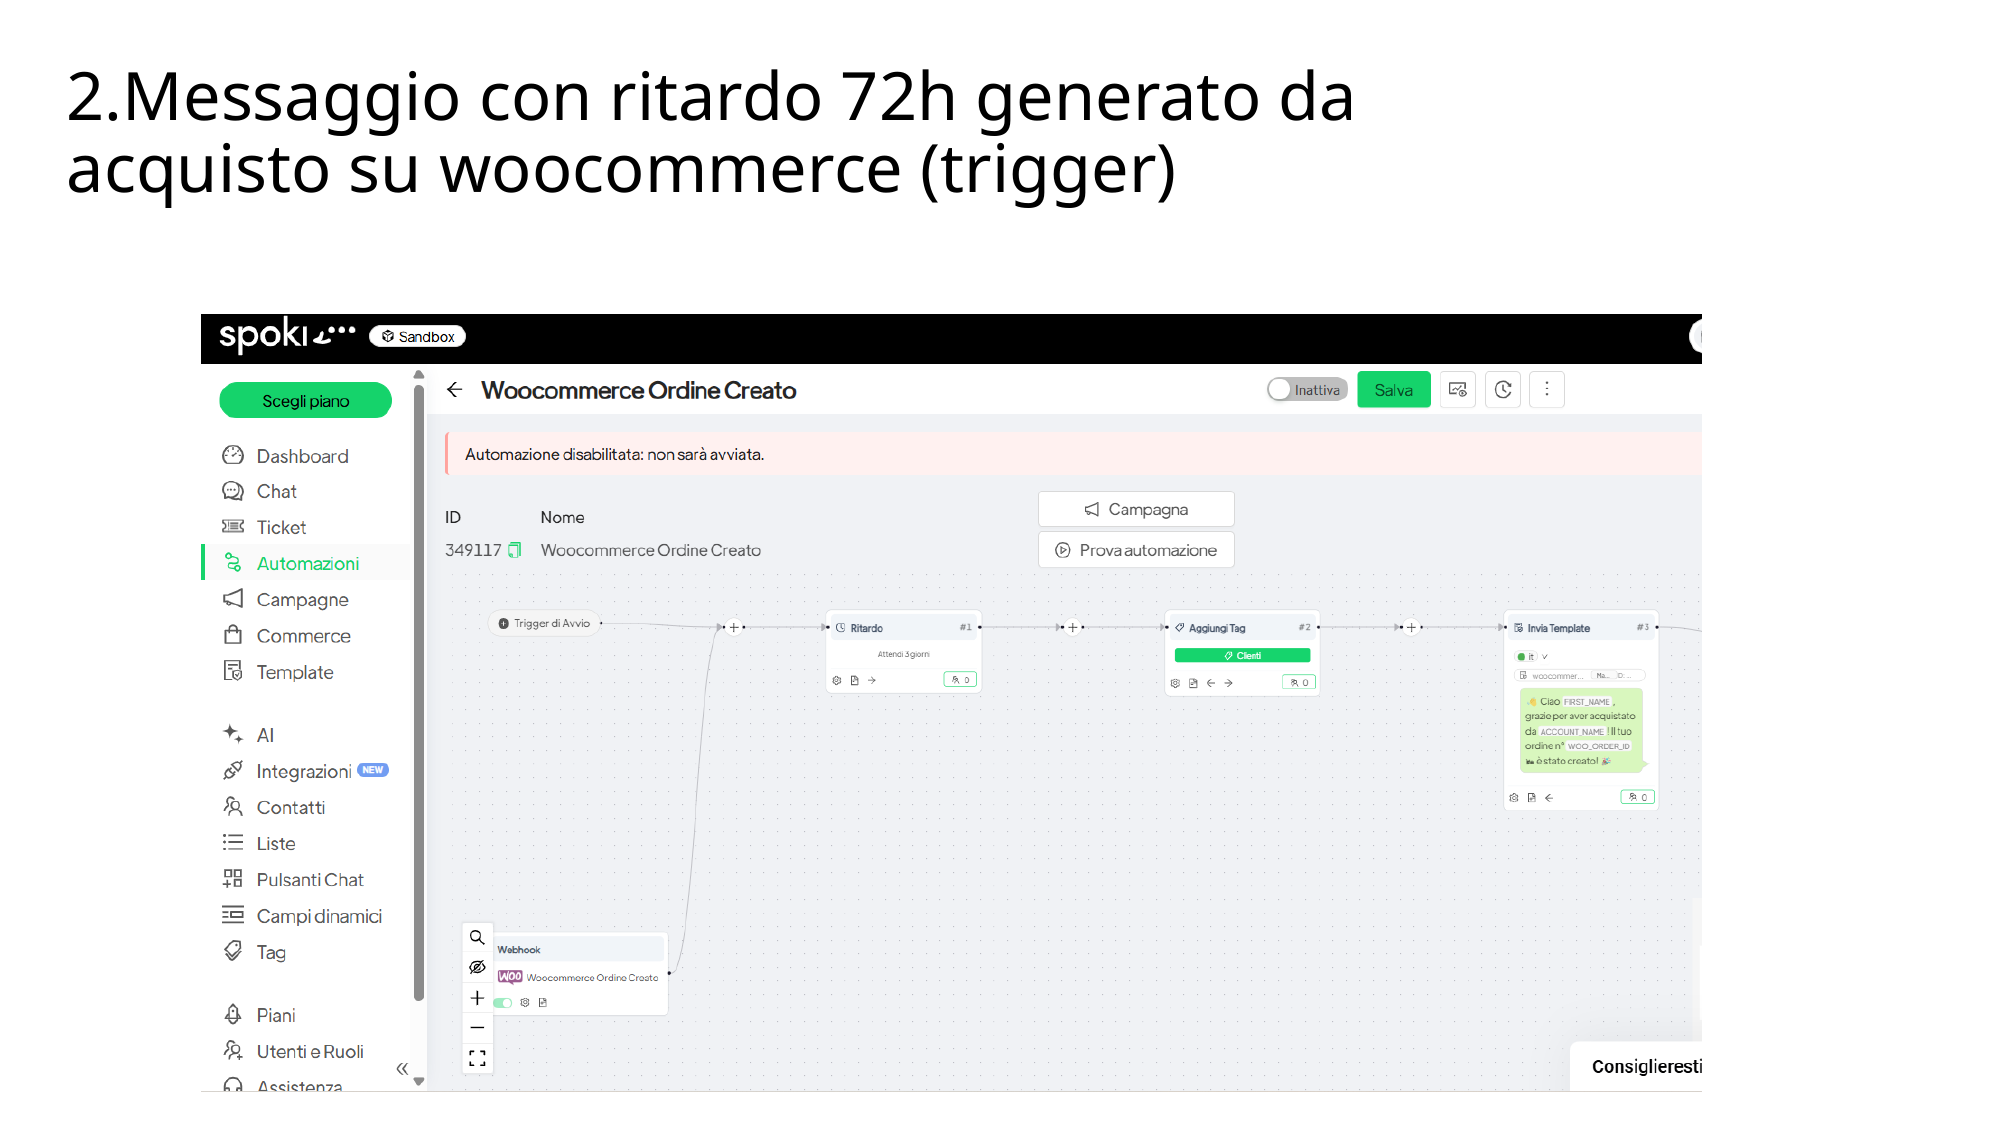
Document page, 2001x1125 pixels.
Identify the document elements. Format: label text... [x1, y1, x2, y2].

picture [201, 314, 1702, 1092]
title 2.Messaggio con ritardo 72h generato da acquisto su woocommerce (trigger) [51, 47, 1552, 215]
